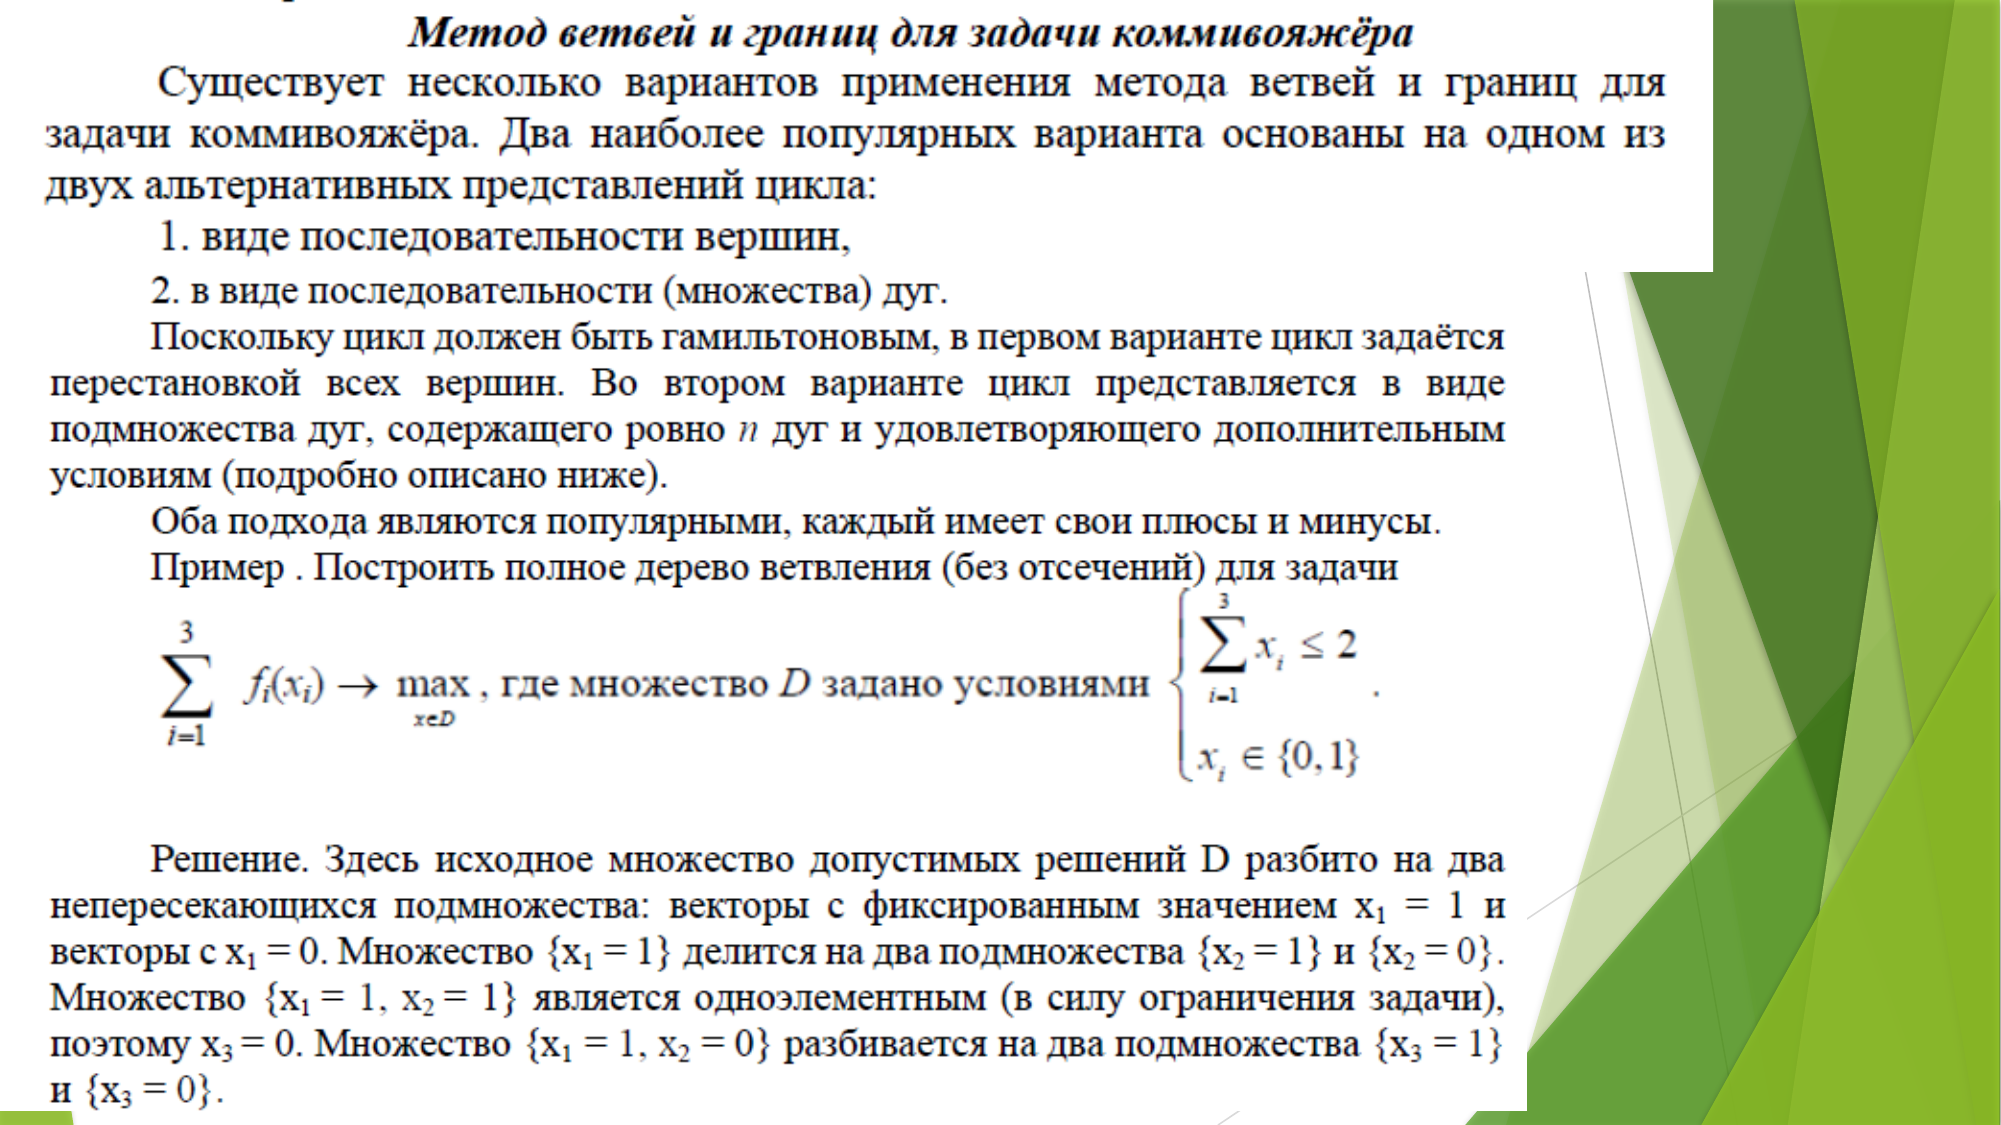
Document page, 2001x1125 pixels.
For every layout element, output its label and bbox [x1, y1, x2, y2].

picture [0, 0, 1714, 1112]
